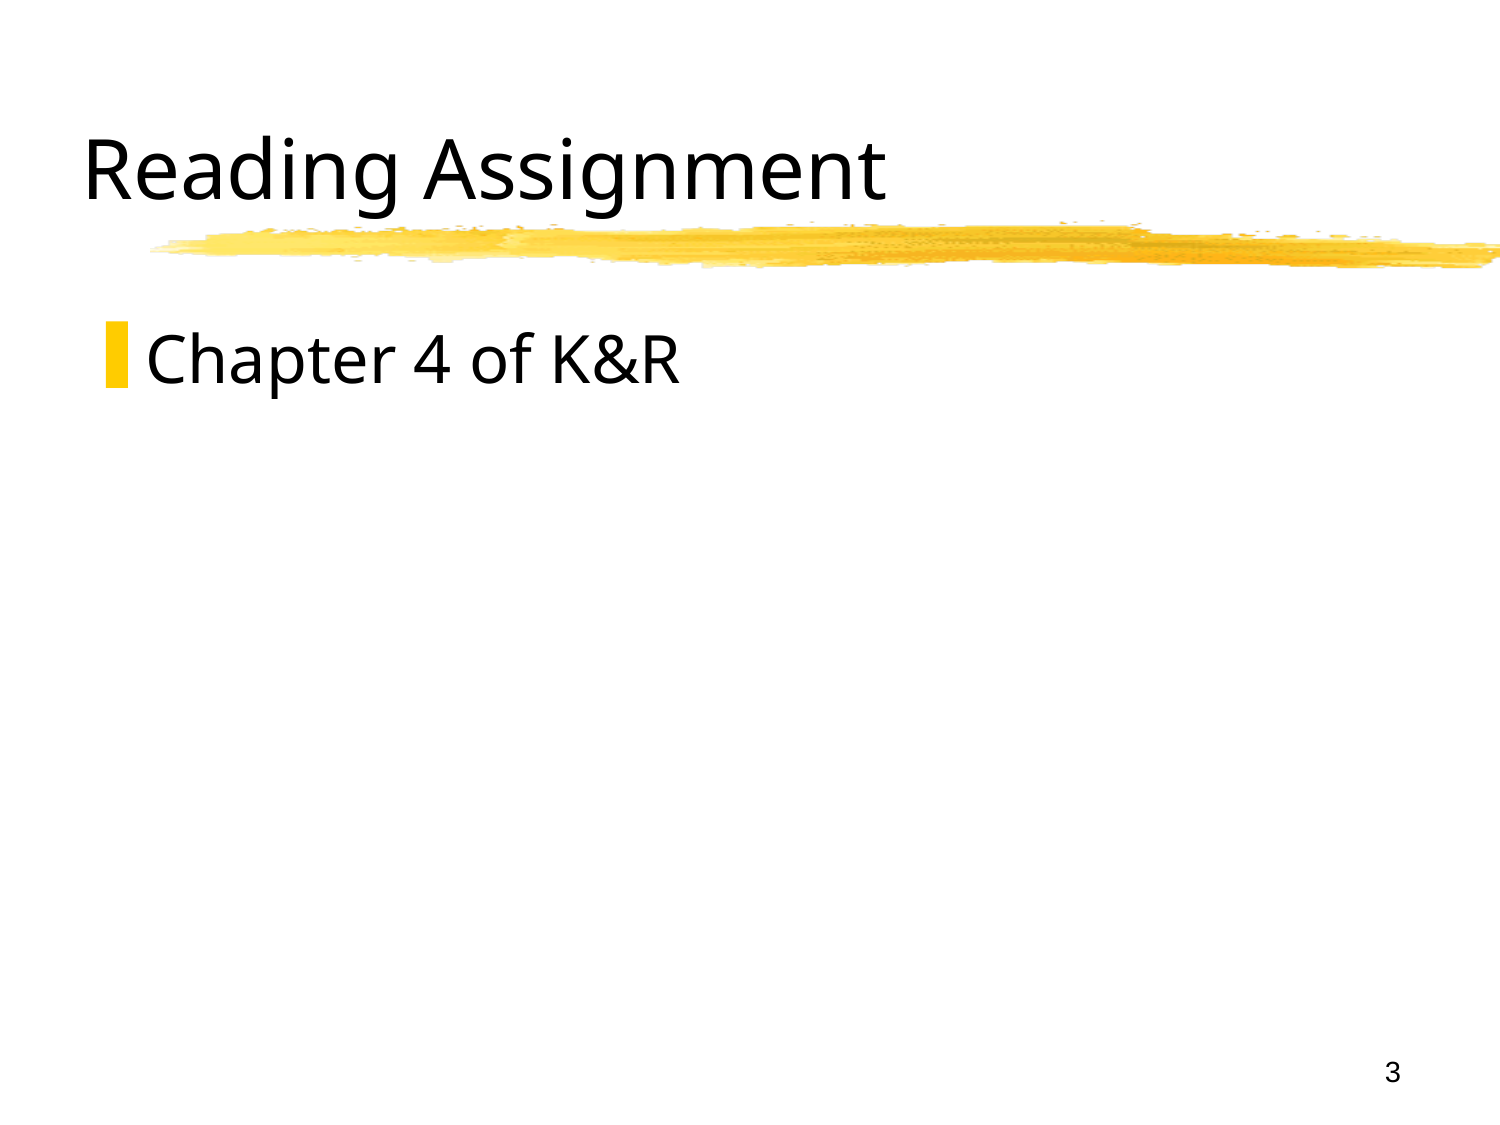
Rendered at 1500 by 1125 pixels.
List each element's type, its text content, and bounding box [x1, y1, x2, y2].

slide_number 3 [1103, 1021, 1417, 1097]
list Chapter 4 of K&R [75, 309, 1416, 993]
picture [150, 215, 1500, 279]
title Reading Assignment [66, 9, 1341, 225]
